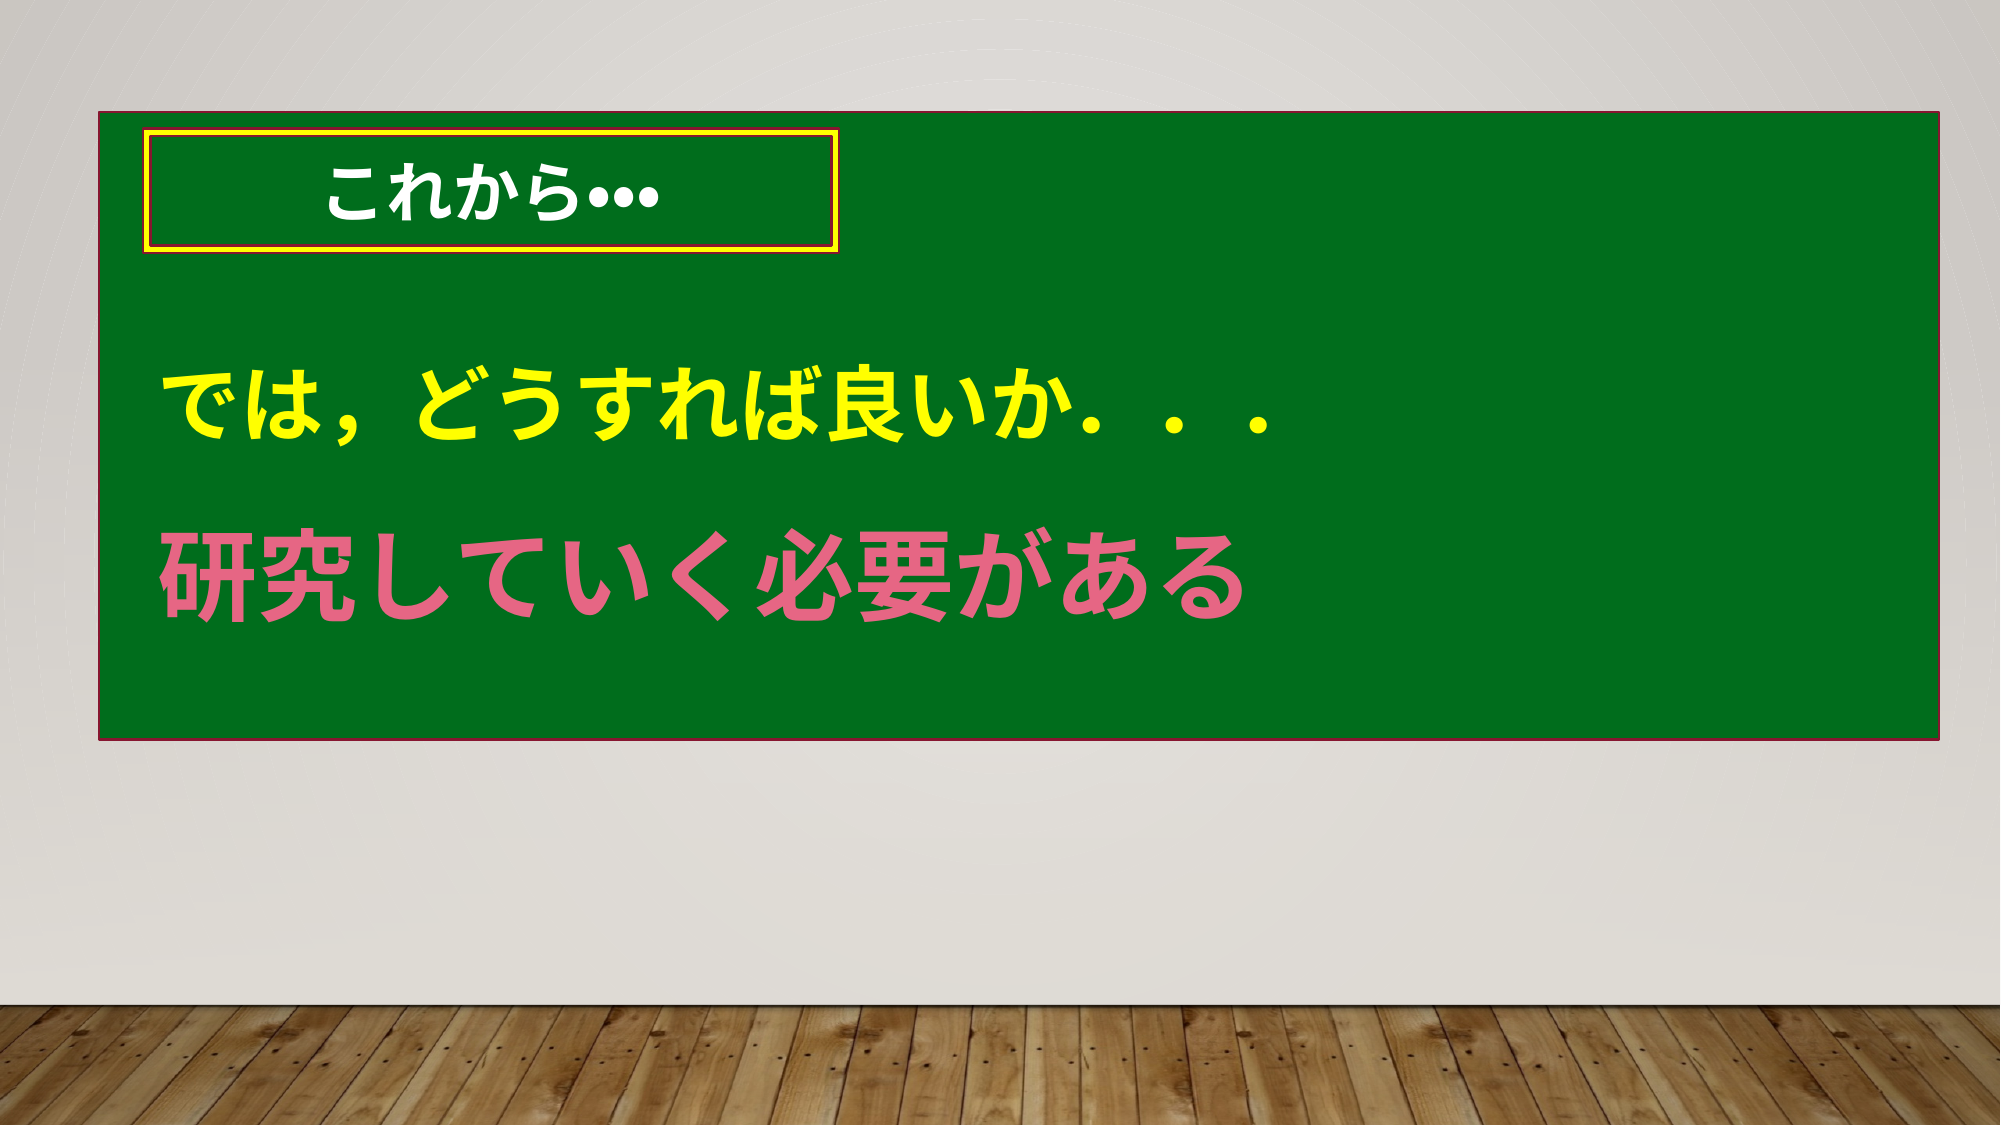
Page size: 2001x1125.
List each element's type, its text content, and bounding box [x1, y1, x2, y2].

text_box では，どうすれば良いか．．． [142, 345, 1868, 505]
text_box [98, 111, 1940, 741]
picture [0, 1005, 2000, 1125]
text_box 研究していく必要がある [142, 506, 1807, 642]
text_box これから・・・ [142, 127, 840, 254]
